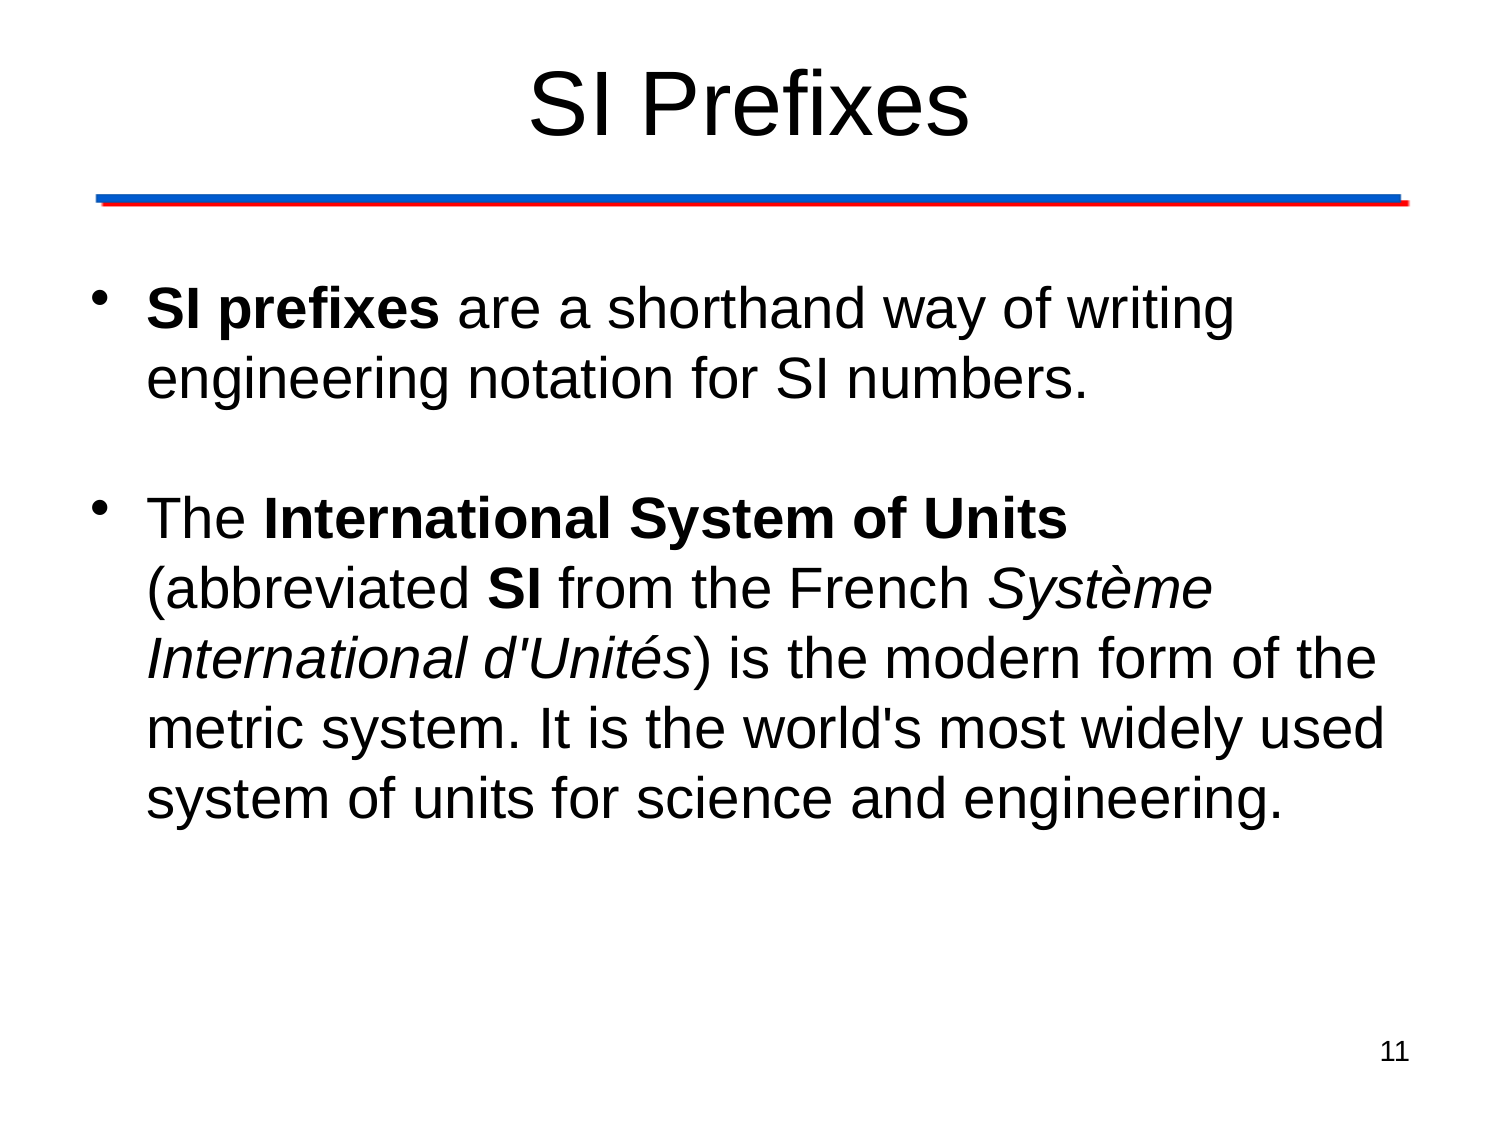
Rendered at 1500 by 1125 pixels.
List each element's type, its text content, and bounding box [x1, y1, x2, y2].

picture [91, 193, 1412, 209]
slide_number 11 [1074, 1024, 1426, 1103]
list SI prefixes are a shorthand way of writing engineering notation for SI numbers. The International System of Units (abbreviated SI from the French Système International d'Unités) is the modern form of the metric system. It is the world's most widely used system of units for science and engineering. [75, 262, 1425, 1005]
title SI Prefixes [75, 5, 1425, 193]
